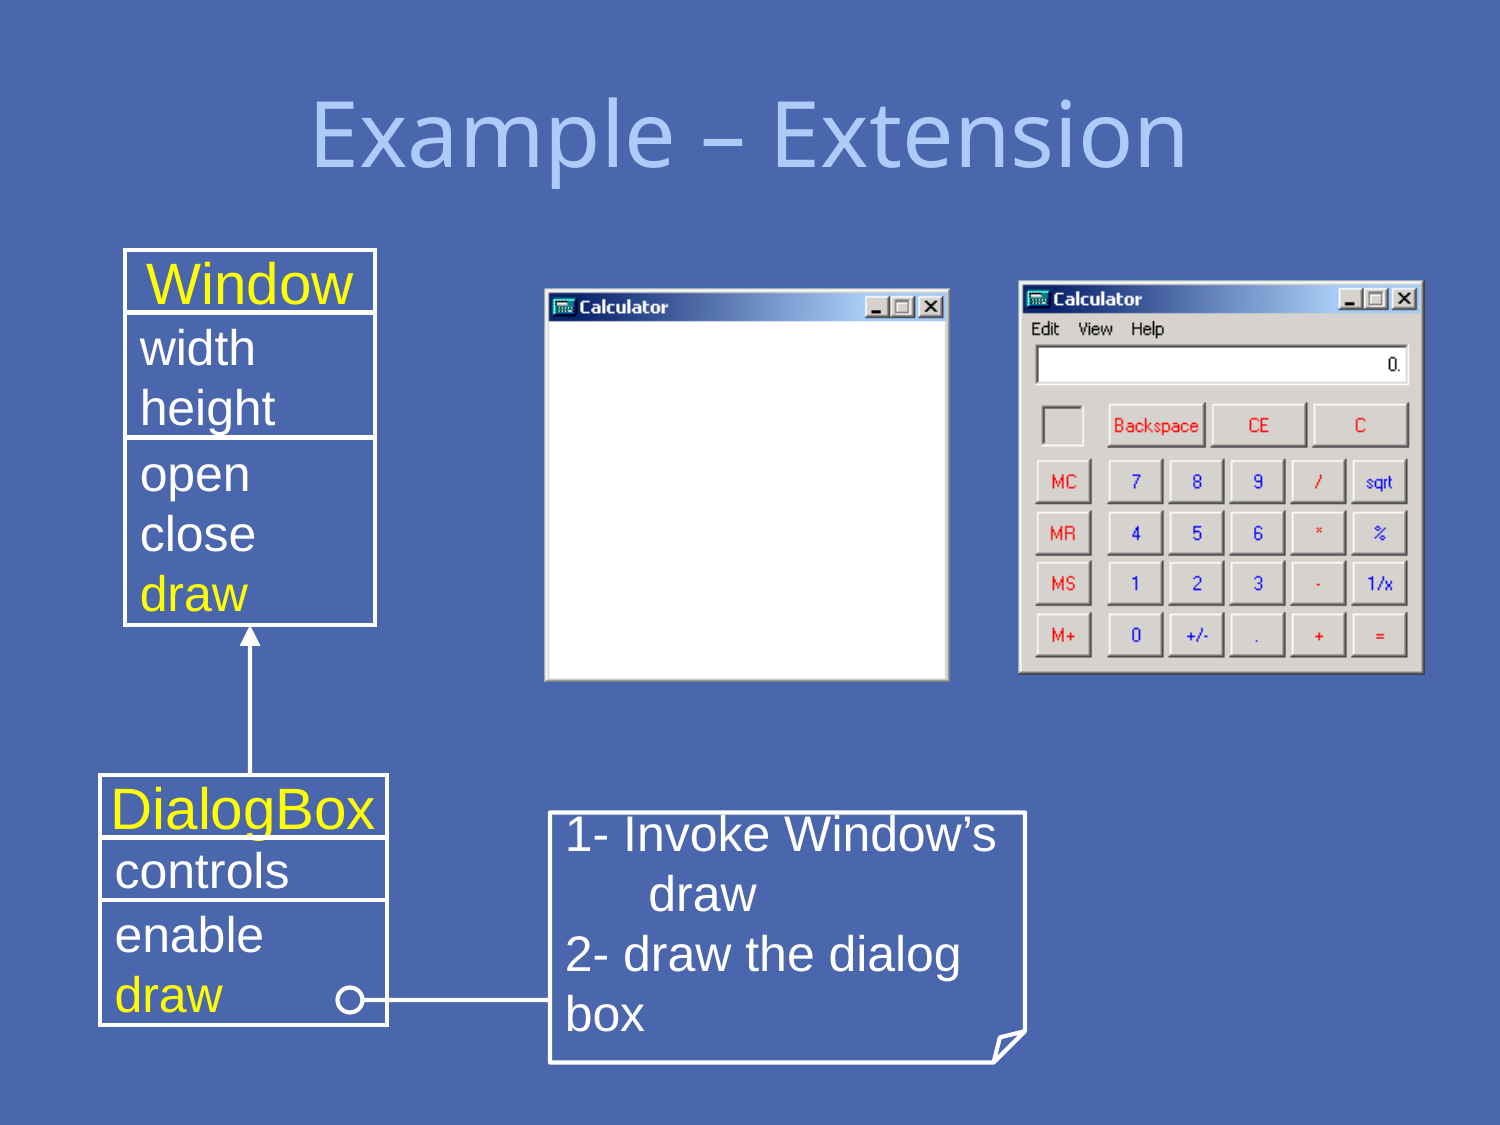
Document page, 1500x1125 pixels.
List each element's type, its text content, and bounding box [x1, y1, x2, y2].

text_box open close draw [125, 437, 375, 625]
text_box width height [125, 312, 375, 437]
text_box Window [125, 249, 375, 312]
title Example – Extension [49, 37, 1451, 225]
text_box 1- Invoke Window’s draw 2- draw the dialog box [549, 812, 1025, 1063]
text_box enable draw [99, 900, 388, 1025]
text_box controls [99, 837, 388, 900]
picture [1017, 279, 1425, 675]
text_box [239, 624, 261, 775]
text_box DialogBox [99, 774, 388, 837]
picture [543, 287, 950, 682]
text_box [337, 987, 363, 1013]
